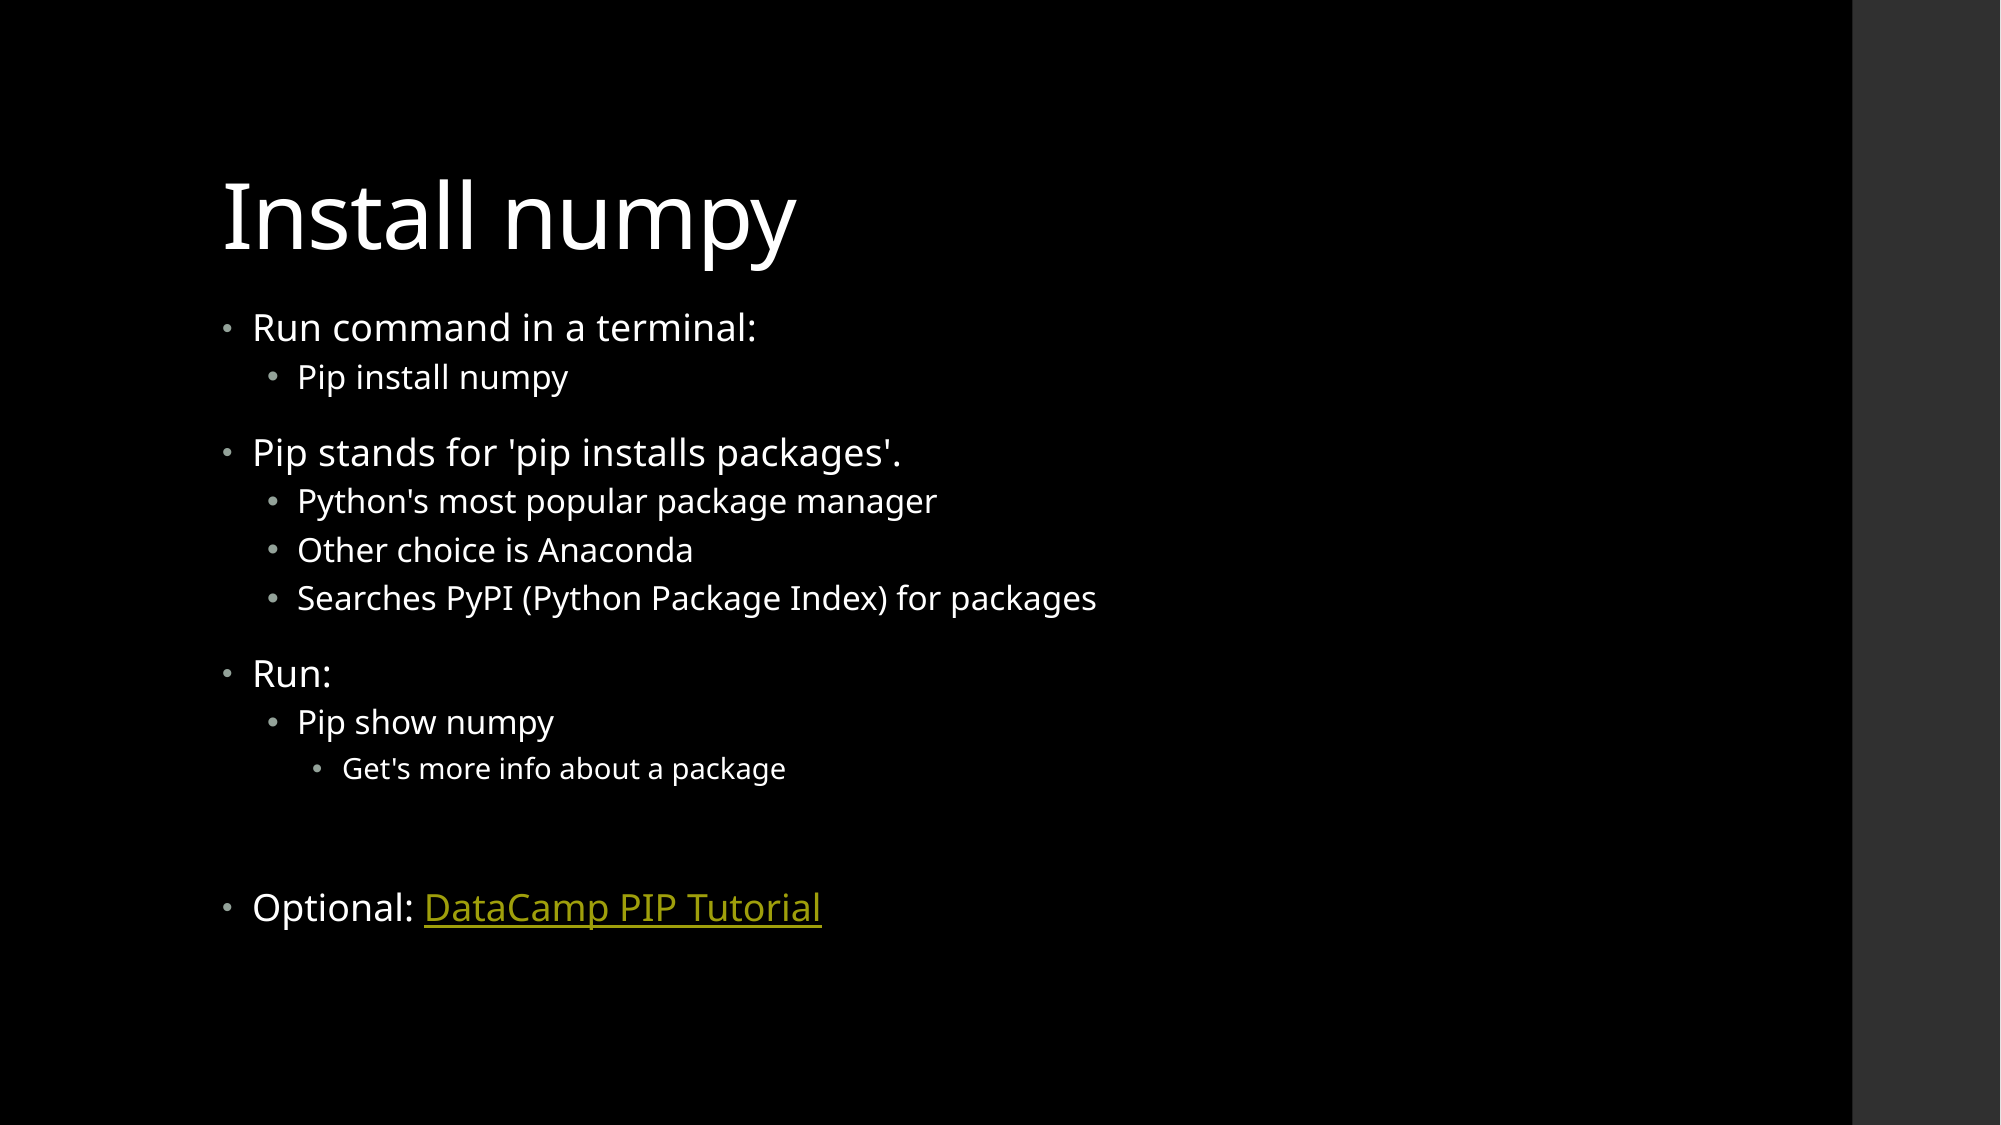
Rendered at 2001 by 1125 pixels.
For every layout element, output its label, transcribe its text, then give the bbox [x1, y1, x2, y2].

list Run command in a terminal: Pip install numpy Pip stands for 'pip installs packages'. Python's most popular package manager Other choice is Anaconda Searches PyPI (Python Package Index) for packages Run: Pip show numpy Get's more info about a package Optional: DataCamp PIP Tutorial [206, 299, 1617, 1014]
title Install numpy [206, 60, 1797, 278]
